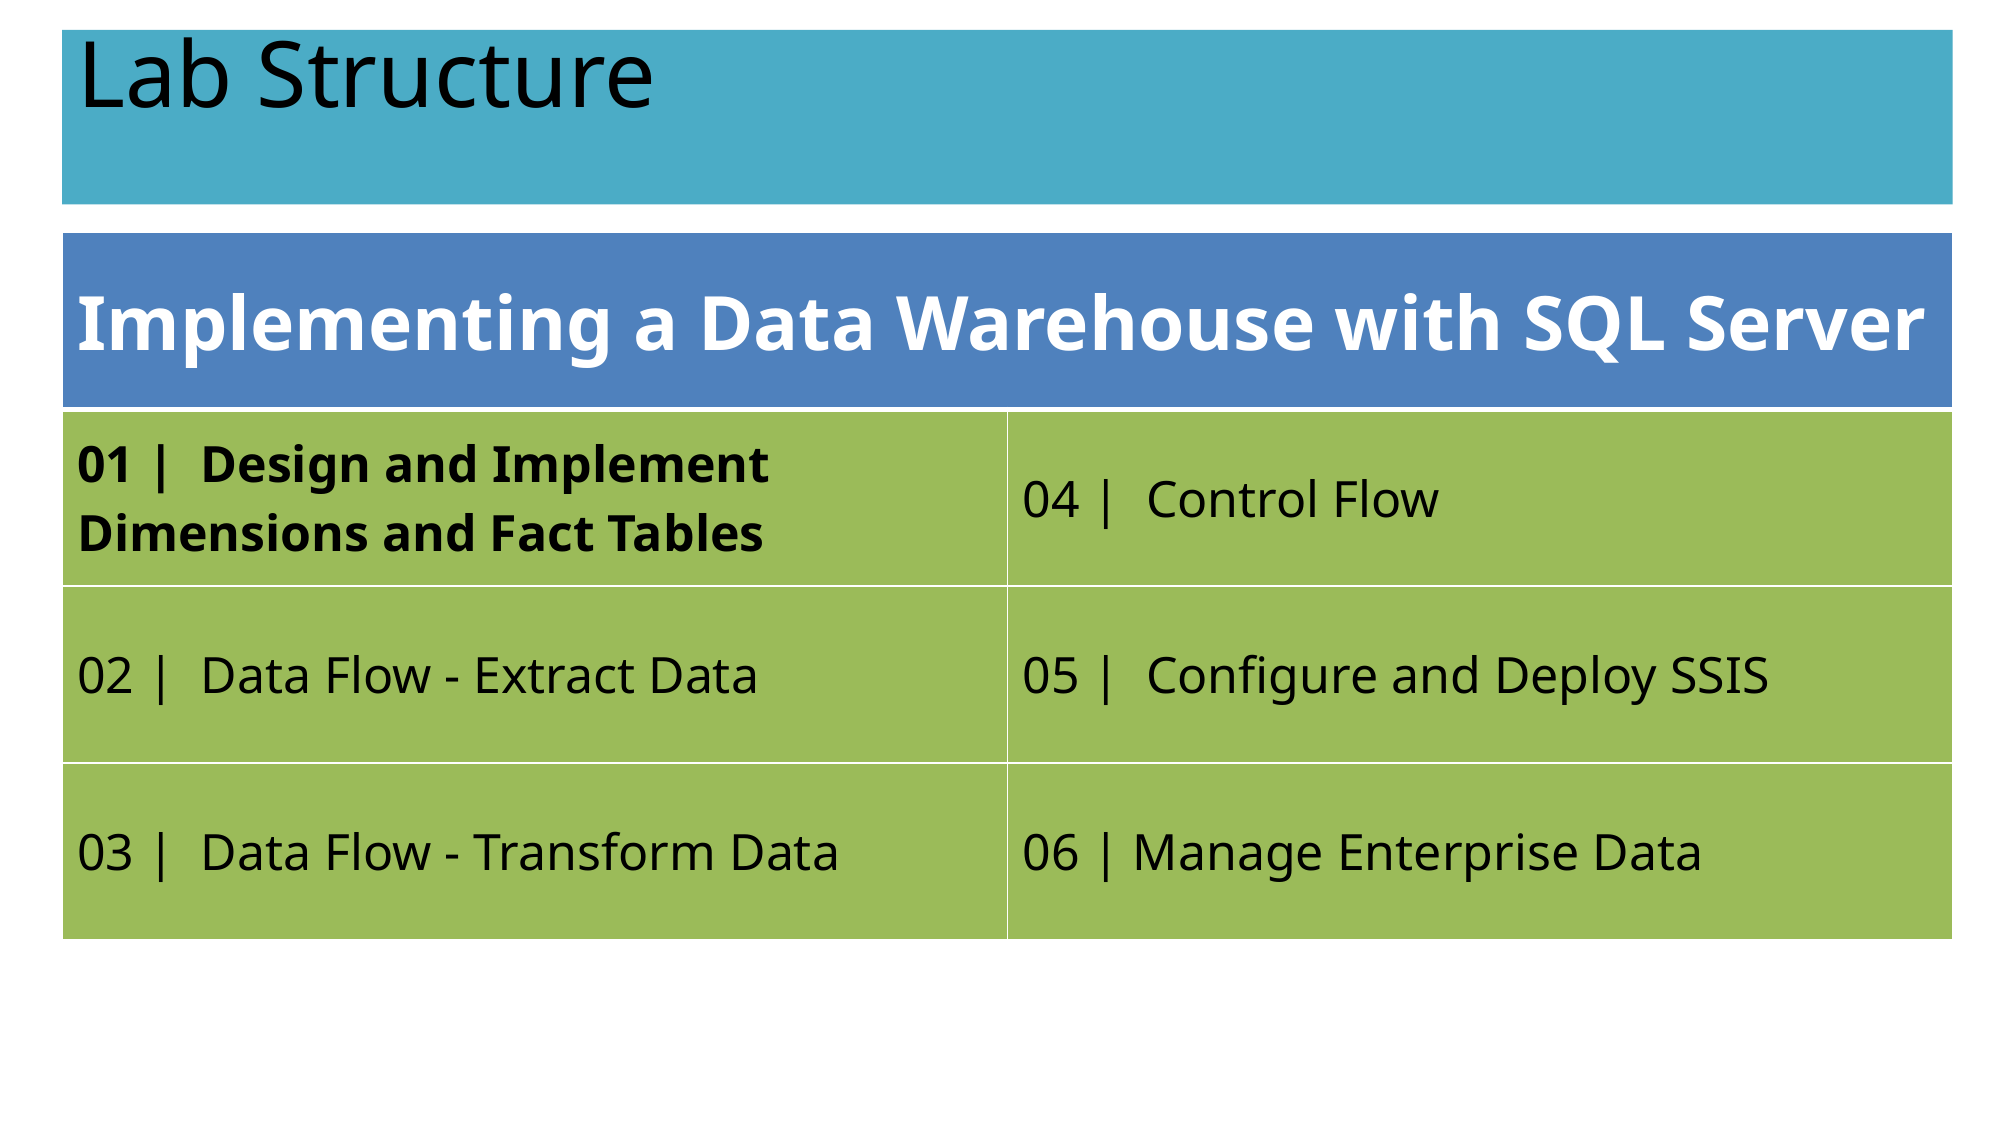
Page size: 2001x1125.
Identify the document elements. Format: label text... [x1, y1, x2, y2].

table_cell 01 | Design and Implement Dimensions and Fact Tables [63, 412, 1007, 585]
table_cell 05 | Configure and Deploy SSIS [1008, 587, 1952, 762]
table_cell 03 | Data Flow - Transform Data [63, 764, 1007, 939]
table_header Implementing a Data Warehouse with SQL Server [63, 233, 1952, 407]
table_cell 06 | Manage Enterprise Data [1008, 764, 1952, 939]
title Lab Structure [62, 29, 1953, 205]
table_cell 04 | Control Flow [1008, 412, 1952, 585]
table_cell 02 | Data Flow - Extract Data [63, 587, 1007, 762]
